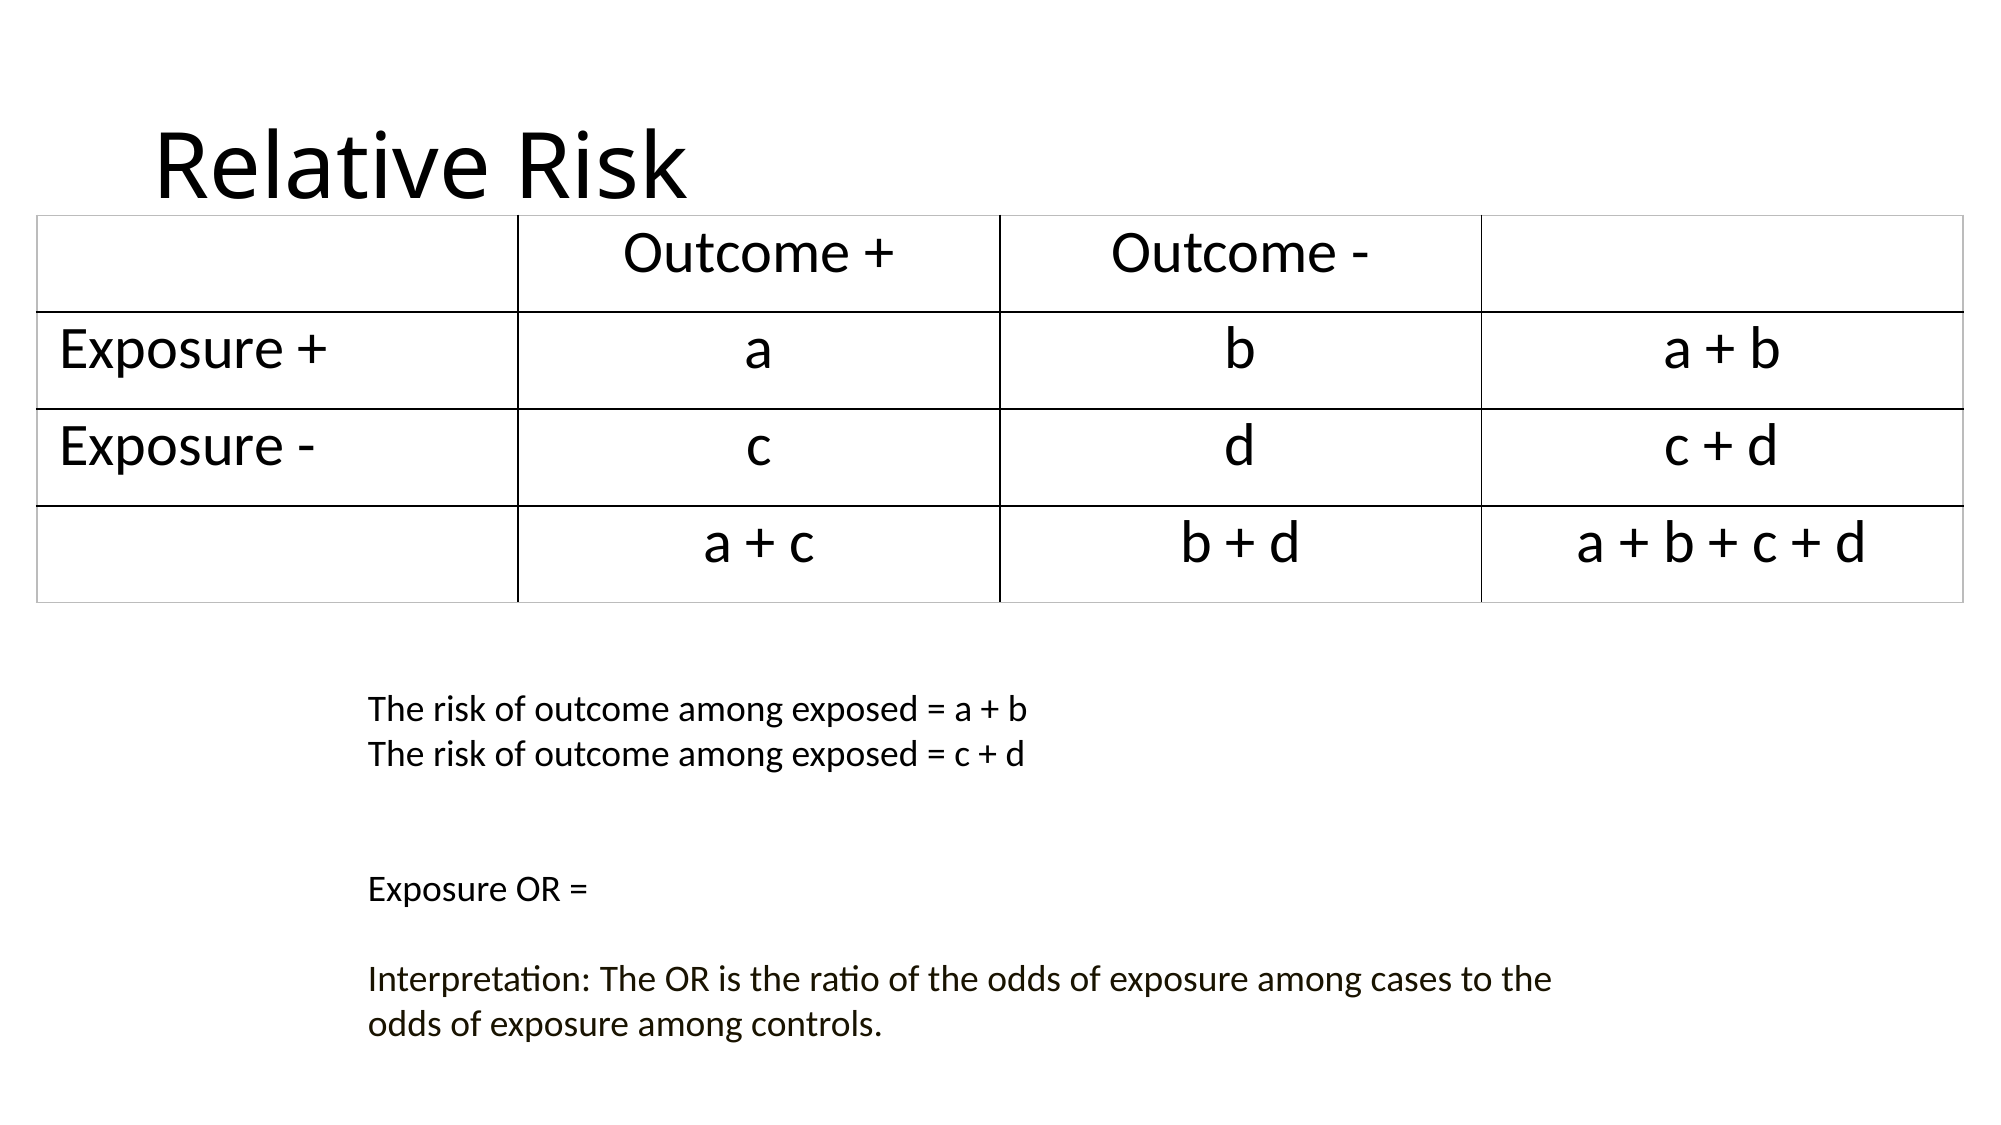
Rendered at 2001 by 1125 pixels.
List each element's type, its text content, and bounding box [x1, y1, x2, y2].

table_cell a + c [519, 507, 999, 602]
table_cell a + b + c + d [1482, 507, 1962, 602]
table_cell a [519, 313, 999, 408]
table_cell Exposure - [38, 410, 517, 505]
table_cell c + d [1482, 410, 1962, 505]
table_header [1482, 216, 1962, 311]
title Relative Risk [137, 59, 1863, 215]
table_cell d [1001, 410, 1481, 505]
table_header Outcome - [1001, 216, 1481, 311]
table_cell b + d [1001, 507, 1481, 602]
table_header Outcome + [519, 216, 999, 311]
table_cell a + b [1482, 313, 1962, 408]
table_cell c [519, 410, 999, 505]
table_cell Exposure + [38, 313, 517, 408]
table_cell b [1001, 313, 1481, 408]
table_cell [38, 507, 517, 602]
table_header [38, 216, 517, 311]
